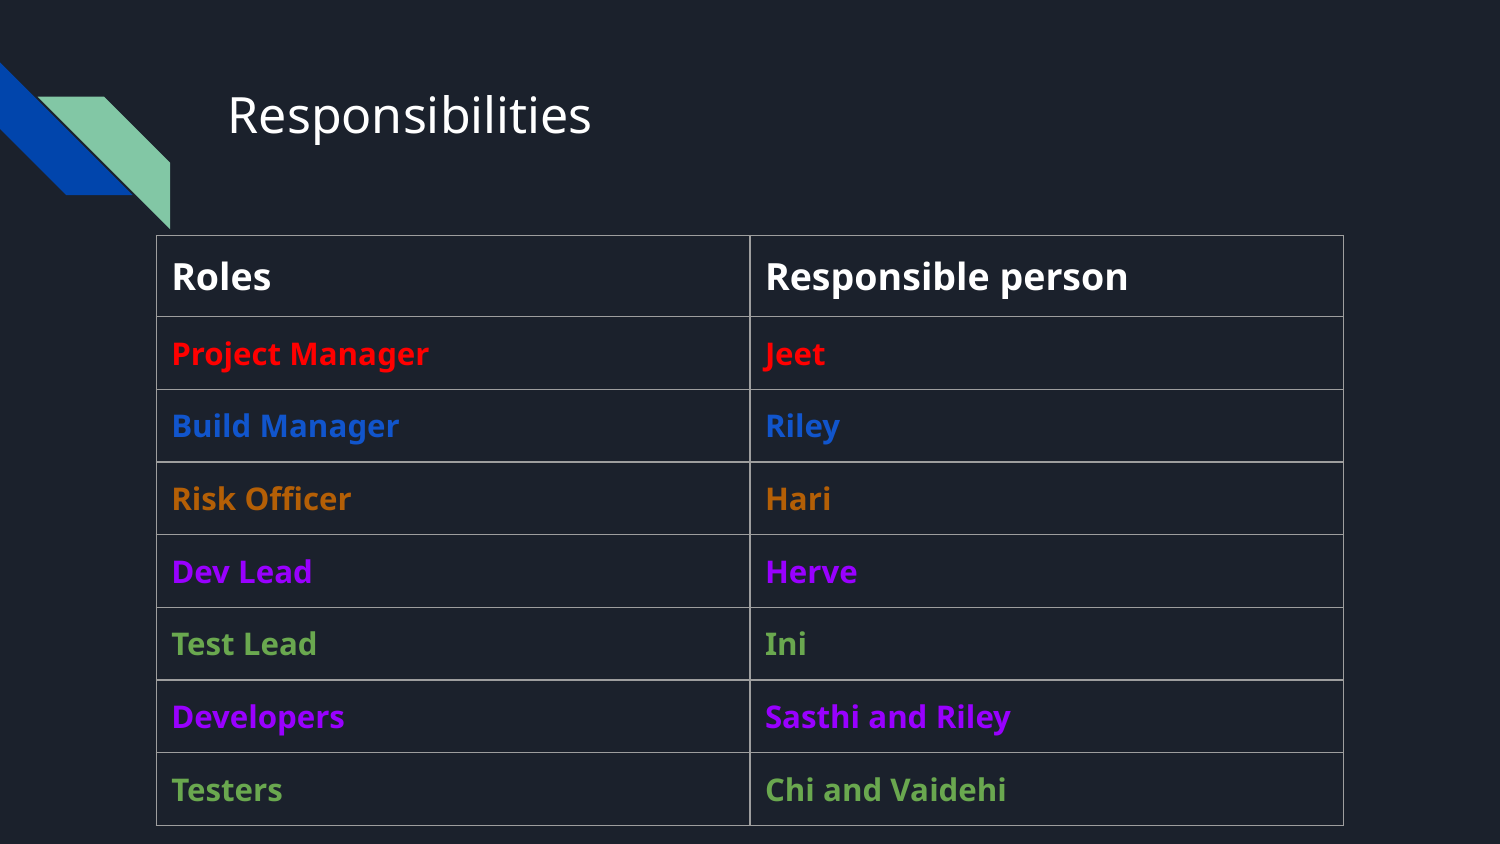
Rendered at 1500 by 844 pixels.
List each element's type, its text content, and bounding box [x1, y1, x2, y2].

table_cell Dev Lead [157, 535, 749, 607]
table_cell Chi and Vaidehi [751, 753, 1343, 825]
table_cell Project Manager [157, 317, 749, 389]
table_cell Test Lead [157, 608, 749, 679]
table_cell Risk Officer [157, 463, 749, 534]
table_cell Herve [751, 535, 1343, 607]
table_cell Build Manager [157, 390, 749, 461]
table_cell Jeet [751, 317, 1343, 389]
table_cell Sasthi and Riley [751, 681, 1343, 752]
table_cell Testers [157, 753, 749, 825]
table_header Roles [157, 236, 749, 316]
table_cell Ini [751, 608, 1343, 679]
title Responsibilities [212, 64, 1368, 215]
table_cell Riley [751, 390, 1343, 461]
table_cell Hari [751, 463, 1343, 534]
table_header Responsible person [751, 236, 1343, 316]
table_cell Developers [157, 681, 749, 752]
